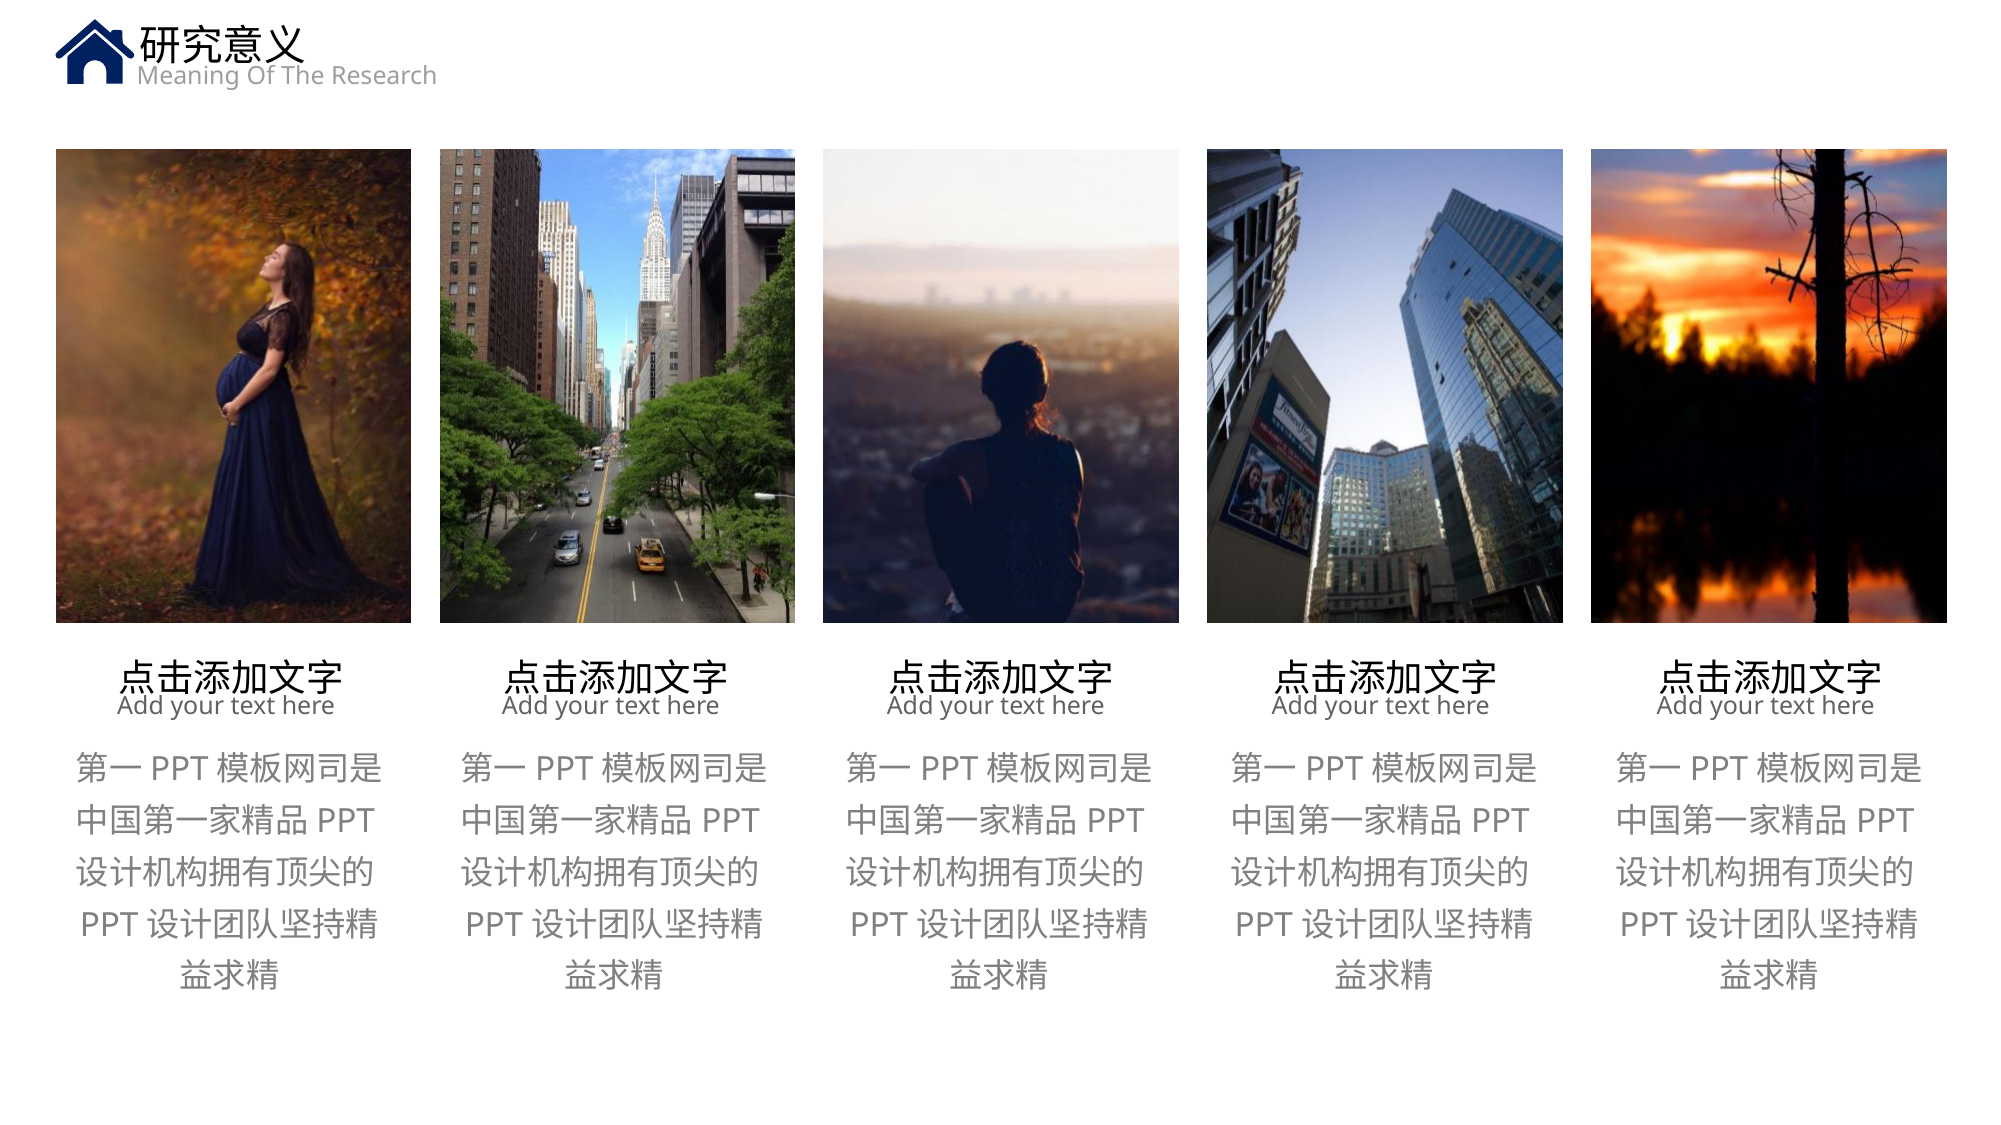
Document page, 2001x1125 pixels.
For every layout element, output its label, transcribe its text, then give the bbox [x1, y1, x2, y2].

picture [823, 149, 1179, 623]
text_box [54, 11, 580, 98]
text_box 第一PPT模板网司是中国第一家精品PPT设计机构拥有顶尖的PPT设计团队坚持精益求精 [54, 728, 404, 1002]
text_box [30, 646, 414, 728]
picture [439, 149, 795, 623]
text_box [1184, 646, 1569, 728]
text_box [799, 646, 1184, 728]
text_box 第一PPT模板网司是中国第一家精品PPT设计机构拥有顶尖的PPT设计团队坚持精益求精 [439, 728, 789, 1002]
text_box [414, 646, 799, 728]
text_box 第一PPT模板网司是中国第一家精品PPT设计机构拥有顶尖的PPT设计团队坚持精益求精 [1594, 728, 1944, 1002]
picture [1207, 149, 1563, 623]
picture [1591, 149, 1947, 623]
text_box 第一PPT模板网司是中国第一家精品PPT设计机构拥有顶尖的PPT设计团队坚持精益求精 [824, 728, 1174, 1002]
text_box 第一PPT模板网司是中国第一家精品PPT设计机构拥有顶尖的PPT设计团队坚持精益求精 [1209, 728, 1559, 1002]
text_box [1569, 646, 1969, 728]
picture [56, 149, 411, 623]
